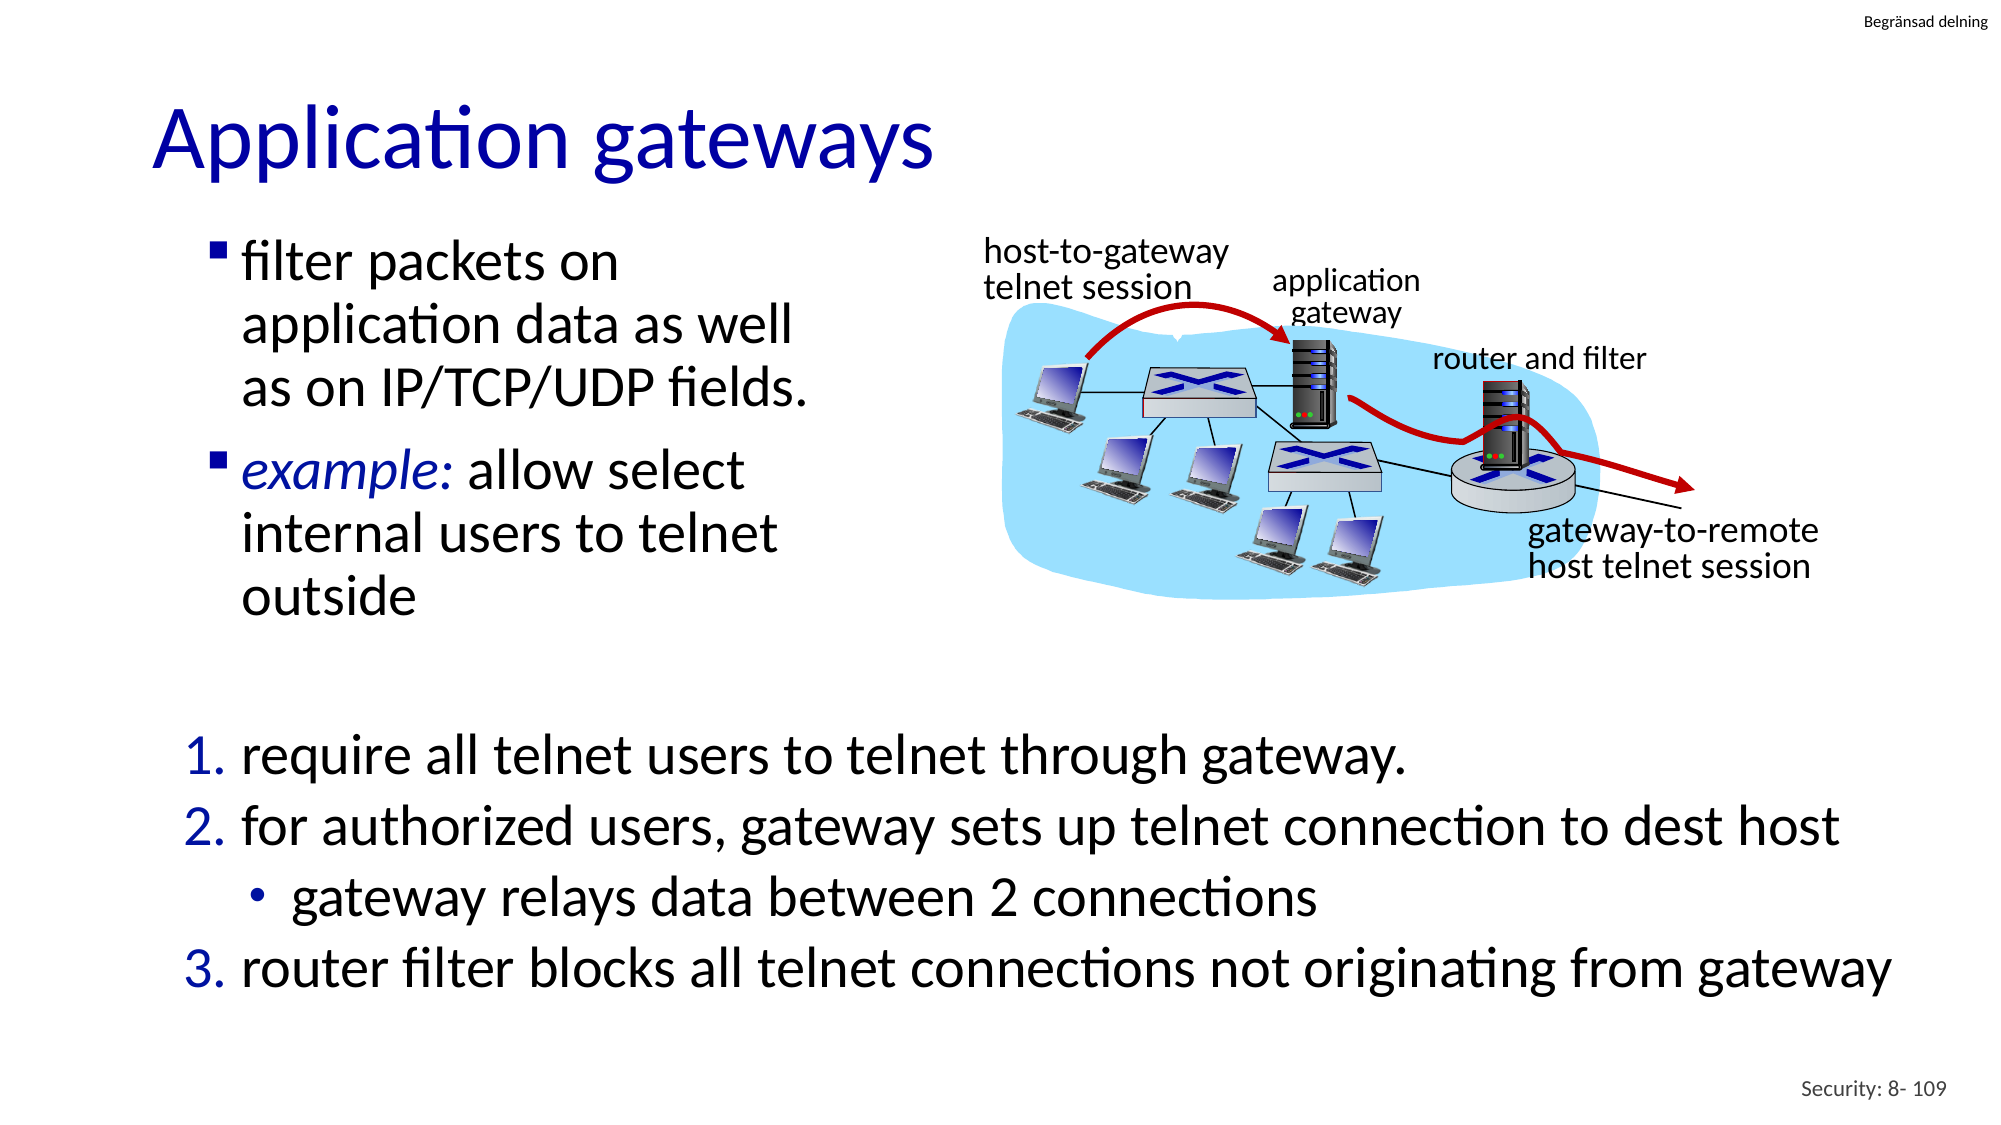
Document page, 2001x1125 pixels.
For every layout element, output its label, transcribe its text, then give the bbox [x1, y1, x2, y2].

text_box 1. require all telnet users to telnet through gateway. 2. for authorized users, gateway sets up telnet connection to dest host gateway relays data between 2 connections 3. router filter blocks all telnet connections not originating from gateway [168, 716, 1930, 1043]
text_box gateway-to-remote host telnet session [1512, 506, 1844, 593]
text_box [1062, 431, 1156, 510]
text_box application gateway [1257, 258, 1437, 338]
text_box router and filter [1417, 336, 1663, 384]
text_box [1086, 305, 1290, 359]
text_box [1576, 455, 1695, 493]
text_box filter packets on application data as well as on IP/TCP/UDP fields. example: allow select internal users to telnet outside [168, 222, 871, 644]
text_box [1142, 367, 1257, 418]
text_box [1290, 340, 1338, 429]
text_box [1001, 325, 1512, 600]
text_box [1002, 314, 1123, 359]
text_box Application gateways [137, 65, 1863, 213]
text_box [1292, 512, 1386, 592]
text_box [1576, 459, 1601, 506]
text_box host-to-gateway telnet session [968, 227, 1245, 314]
text_box [1530, 420, 1558, 448]
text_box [1268, 441, 1382, 492]
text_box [1217, 501, 1311, 581]
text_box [1151, 440, 1245, 520]
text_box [1451, 448, 1576, 513]
text_box [1530, 384, 1601, 461]
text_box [1480, 381, 1530, 470]
text_box [1347, 397, 1480, 443]
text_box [997, 359, 1091, 439]
slide_number Security: 8- 109 [1512, 1056, 1963, 1117]
